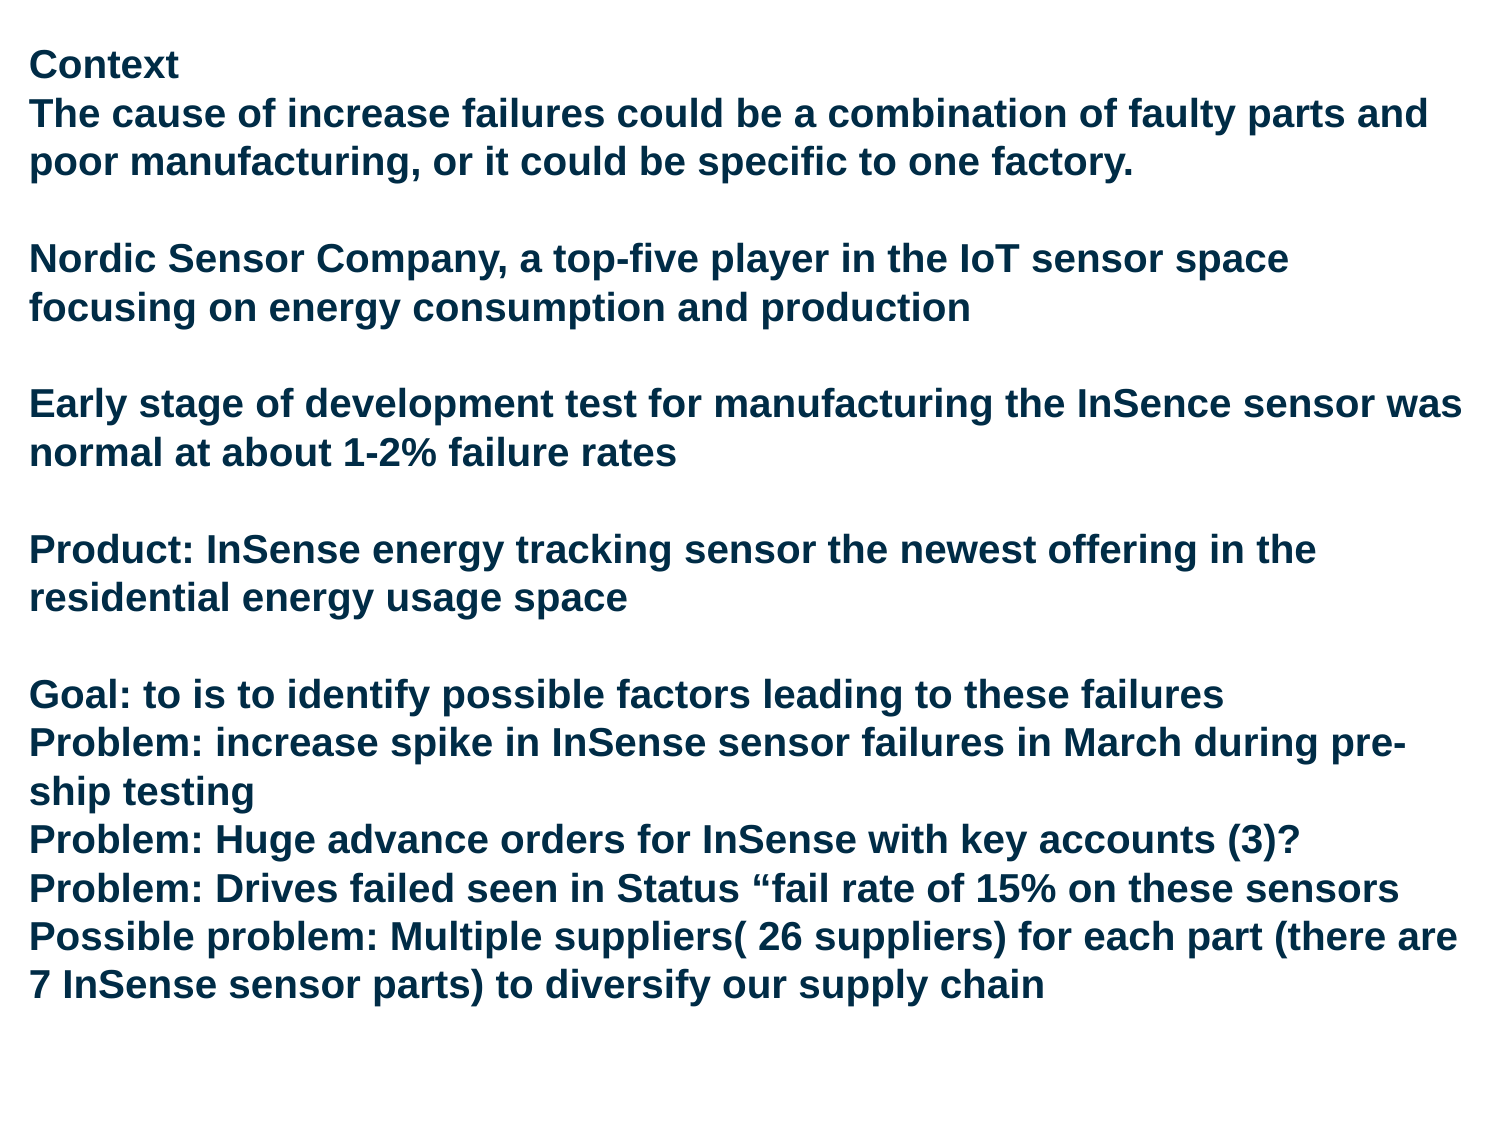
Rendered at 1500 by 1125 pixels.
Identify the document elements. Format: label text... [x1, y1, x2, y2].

title Context The cause of increase failures could be a combination of faulty parts and poor manufacturing, or it could be specific to one factory. Nordic Sensor Company, a top-five player in the IoT sensor space focusing on energy consumption and production Early stage of development test for manufacturing the InSence sensor was normal at about 1-2% failure rates Product: InSense energy tracking sensor the newest offering in the residential energy usage space Goal: to is to identify possible factors leading to these failures Problem: increase spike in InSense sensor failures in March during pre-ship testing Problem: Huge advance orders for InSense with key accounts (3)? Problem: Drives failed seen in Status “fail rate of 15% on these sensors Possible problem: Multiple suppliers( 26 suppliers) for each part (there are 7 InSense sensor parts) to diversify our supply chain [28, 38, 1472, 88]
